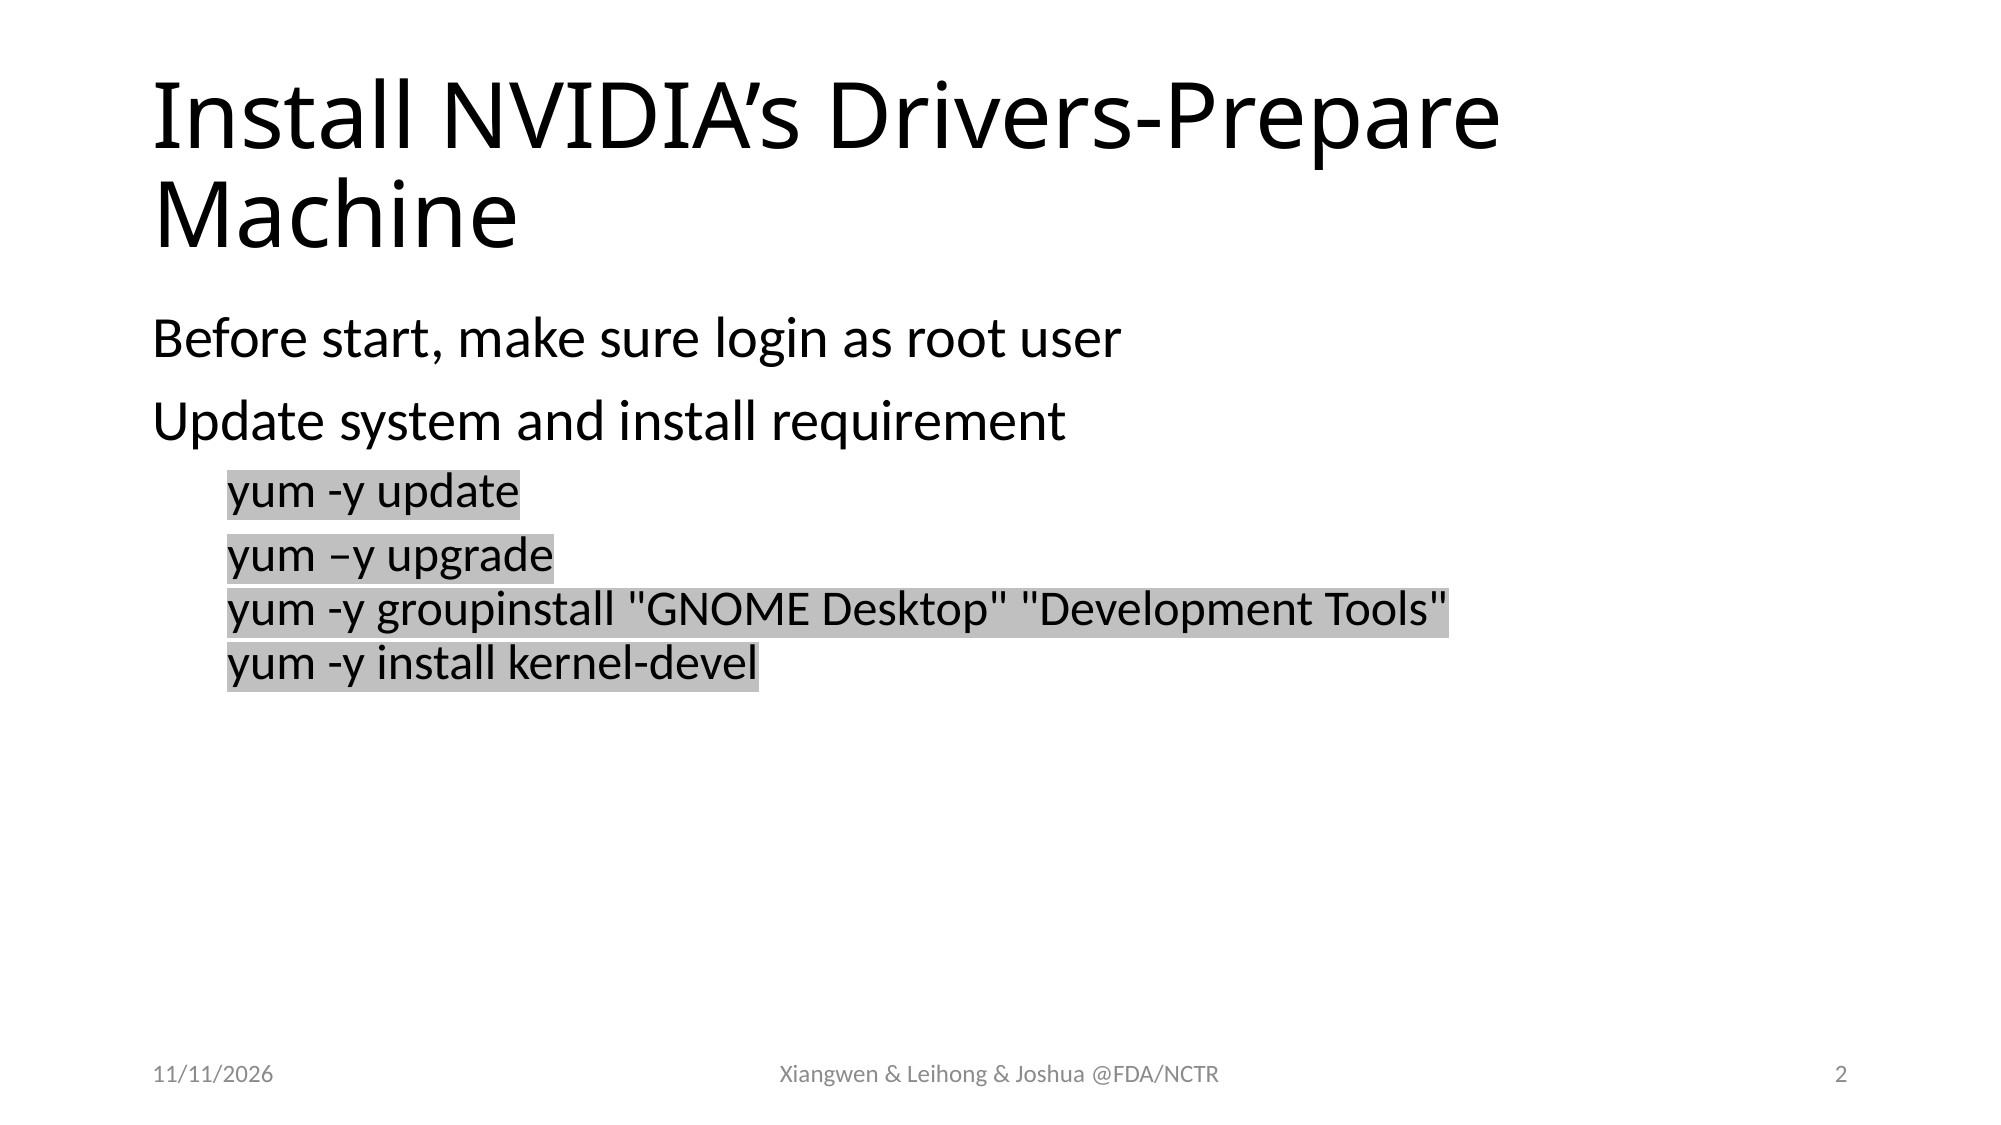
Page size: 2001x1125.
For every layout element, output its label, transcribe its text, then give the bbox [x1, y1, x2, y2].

slide_number 2 [1412, 1042, 1863, 1103]
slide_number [137, 1042, 588, 1103]
title Install NVIDIA’s Drivers-Prepare Machine [137, 59, 1863, 278]
list Before start, make sure login as root user Update system and install requirement yum -y update yum –y upgrade yum -y groupinstall "GNOME Desktop" "Development Tools" yum -y install kernel-devel [137, 299, 1863, 1014]
footer Xiangwen & Leihong & Joshua @FDA/NCTR [662, 1042, 1338, 1103]
